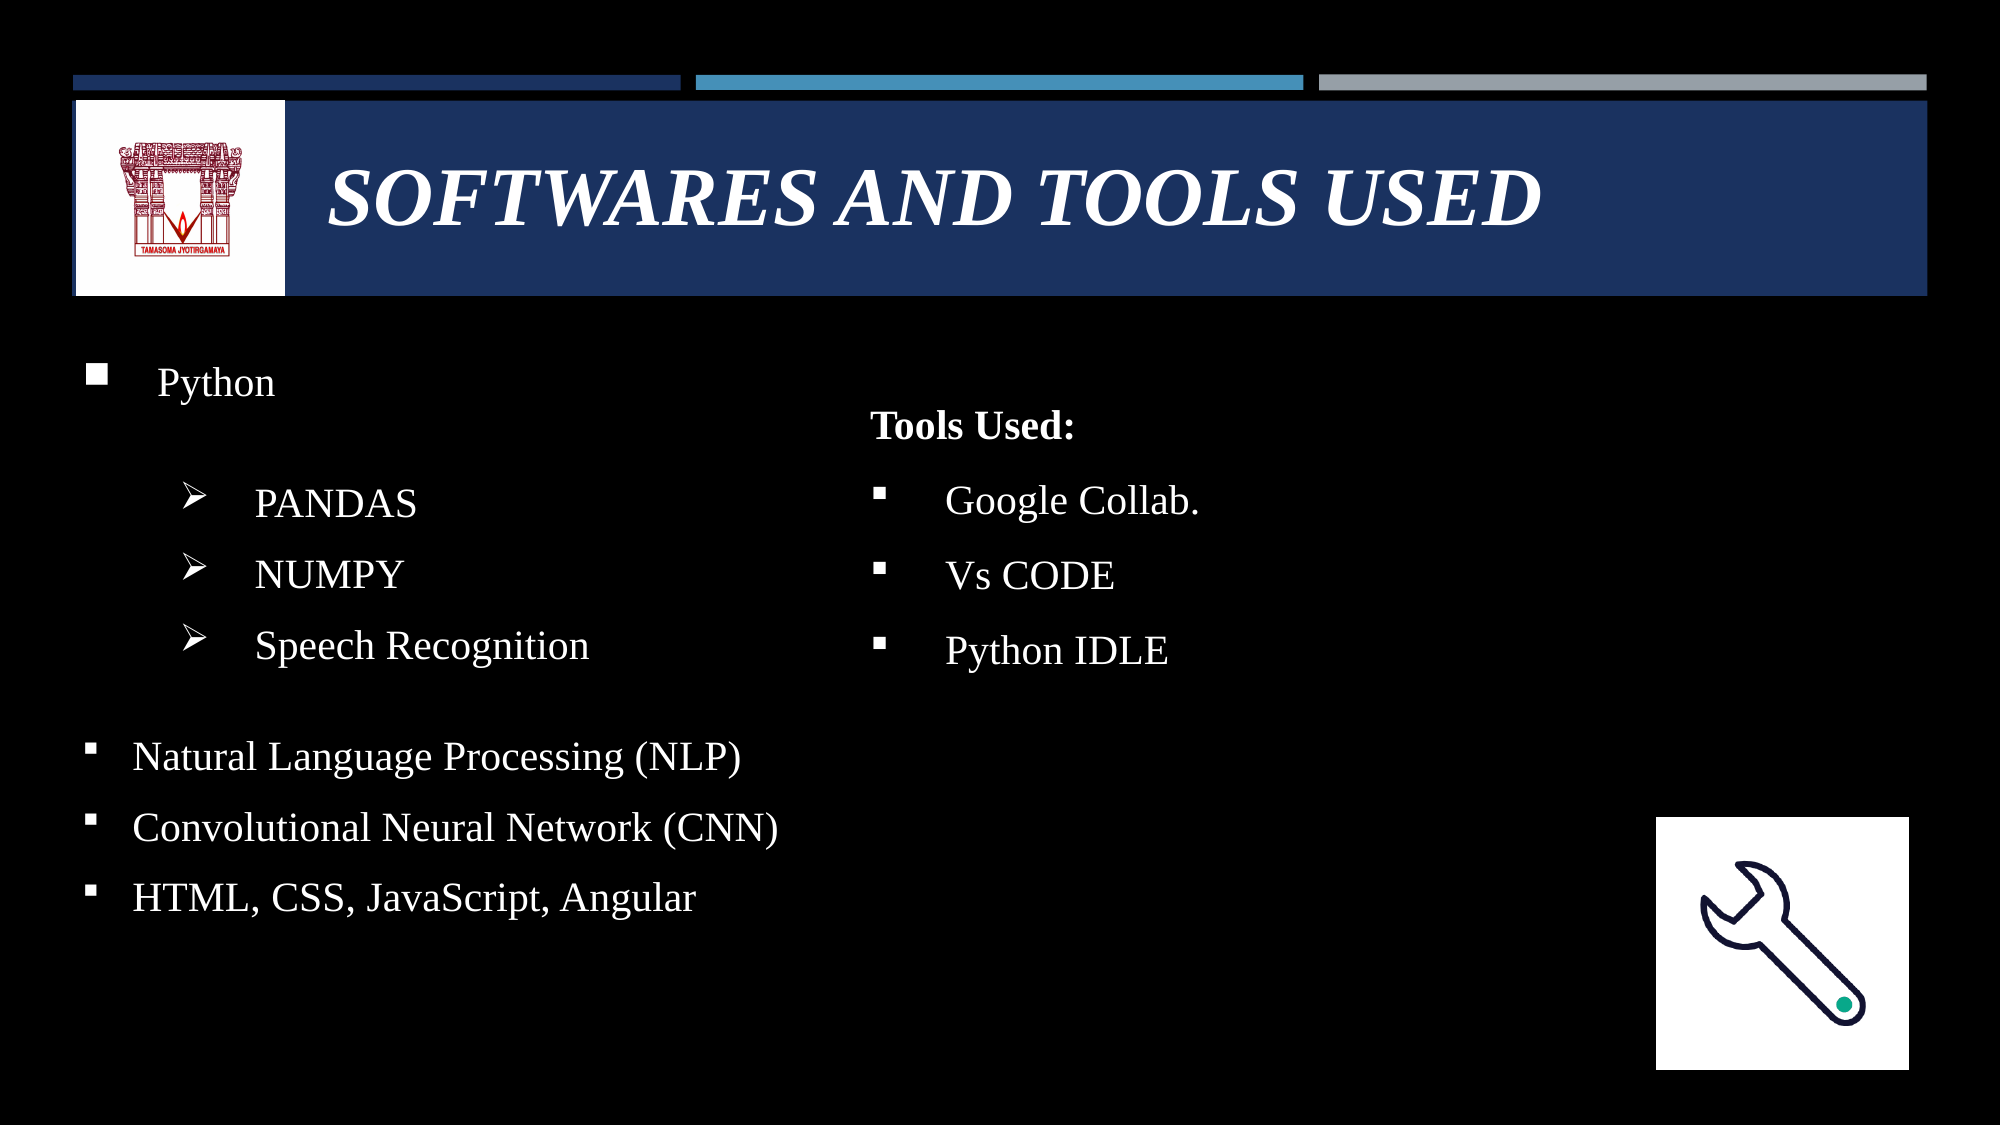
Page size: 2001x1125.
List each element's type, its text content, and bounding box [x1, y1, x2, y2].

picture [1655, 816, 1909, 1071]
title SOFTWAREs and tools used [312, 147, 1909, 250]
picture [76, 100, 285, 297]
list Python PANDAS NUMPY Speech Recognition Natural Language Processing (NLP) Convolutional Neural Network (CNN) HTML, CSS, JavaScript, Angular [67, 296, 845, 978]
text_box Tools Used: Google Collab. Vs CODE Python IDLE [855, 390, 1369, 731]
